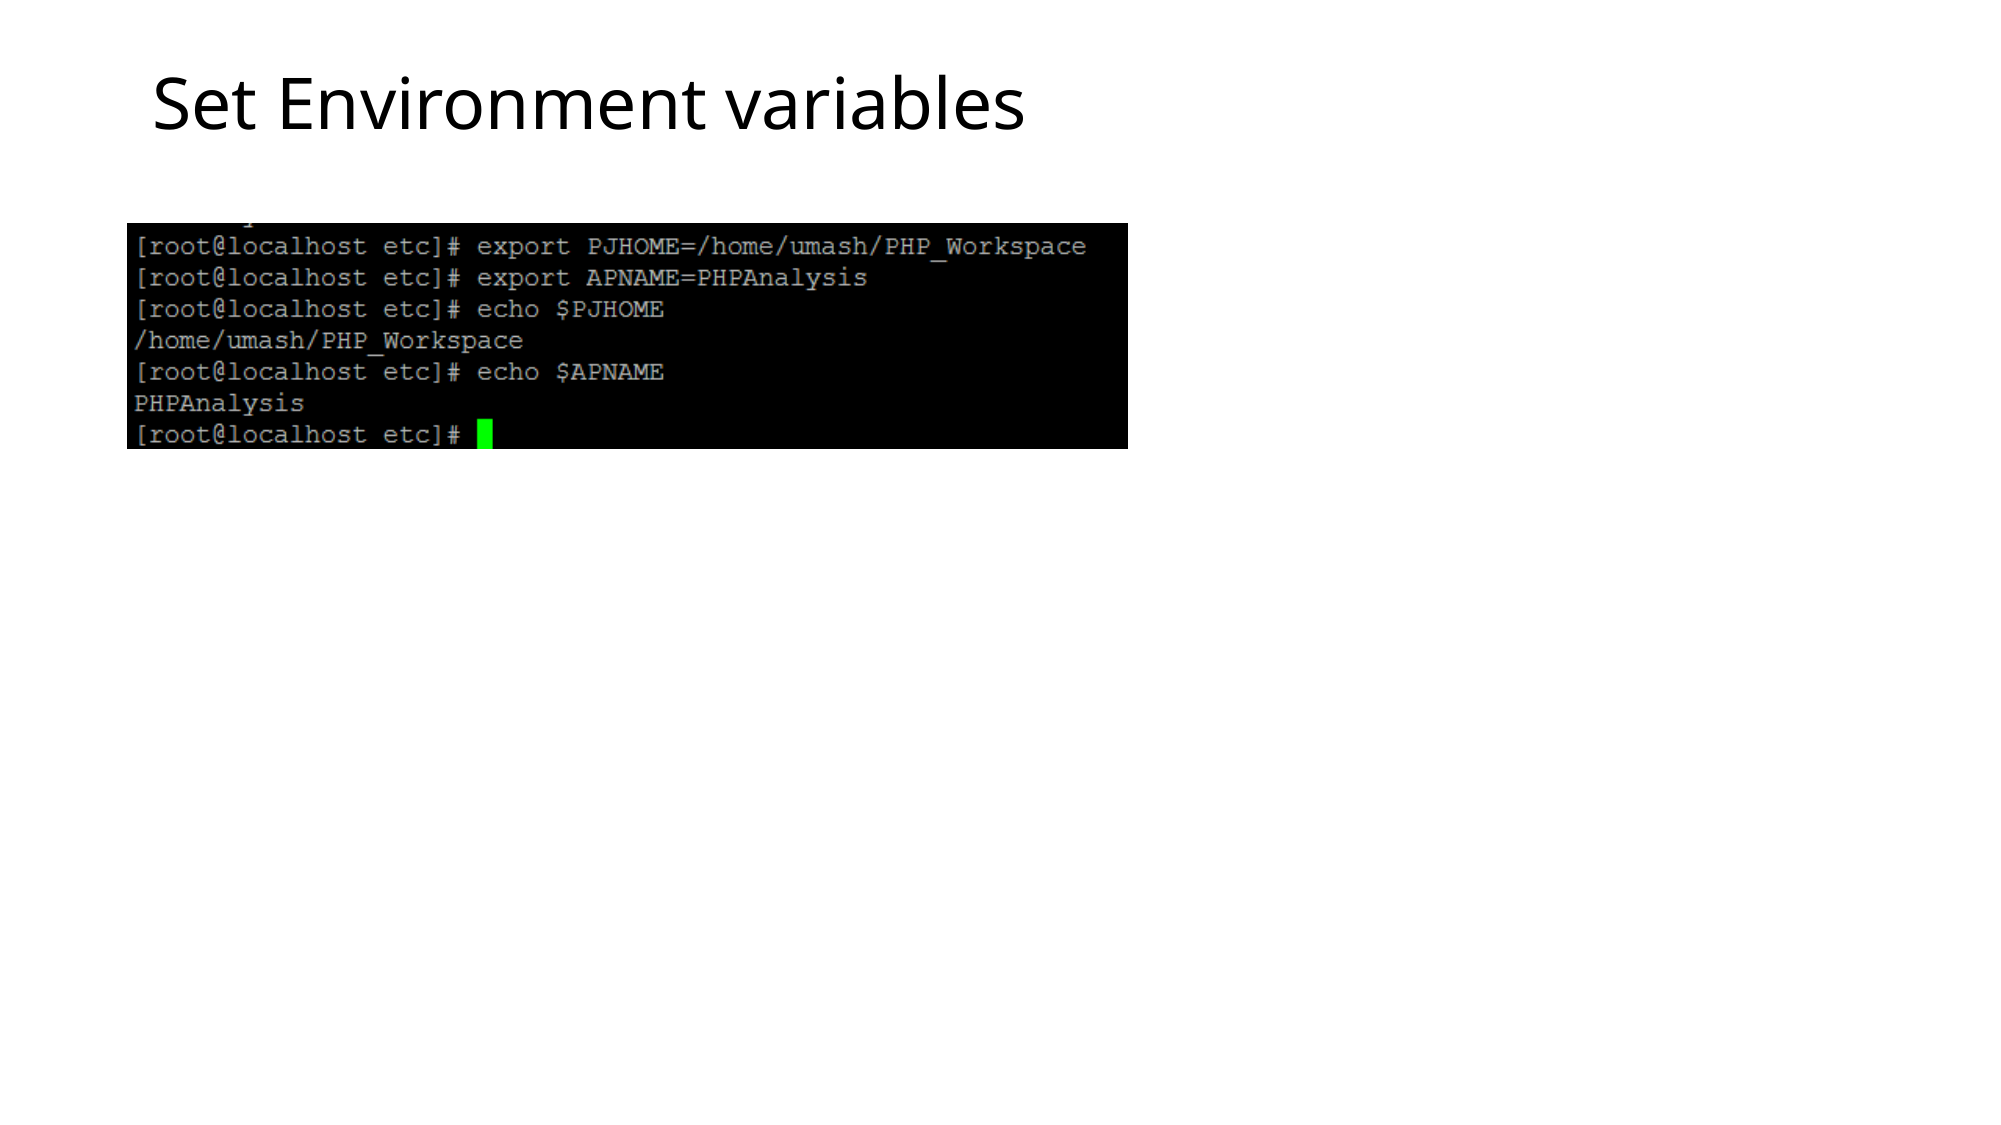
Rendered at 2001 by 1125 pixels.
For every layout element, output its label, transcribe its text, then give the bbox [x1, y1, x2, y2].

picture [127, 223, 1128, 449]
title Set Environment variables [137, 59, 1863, 153]
